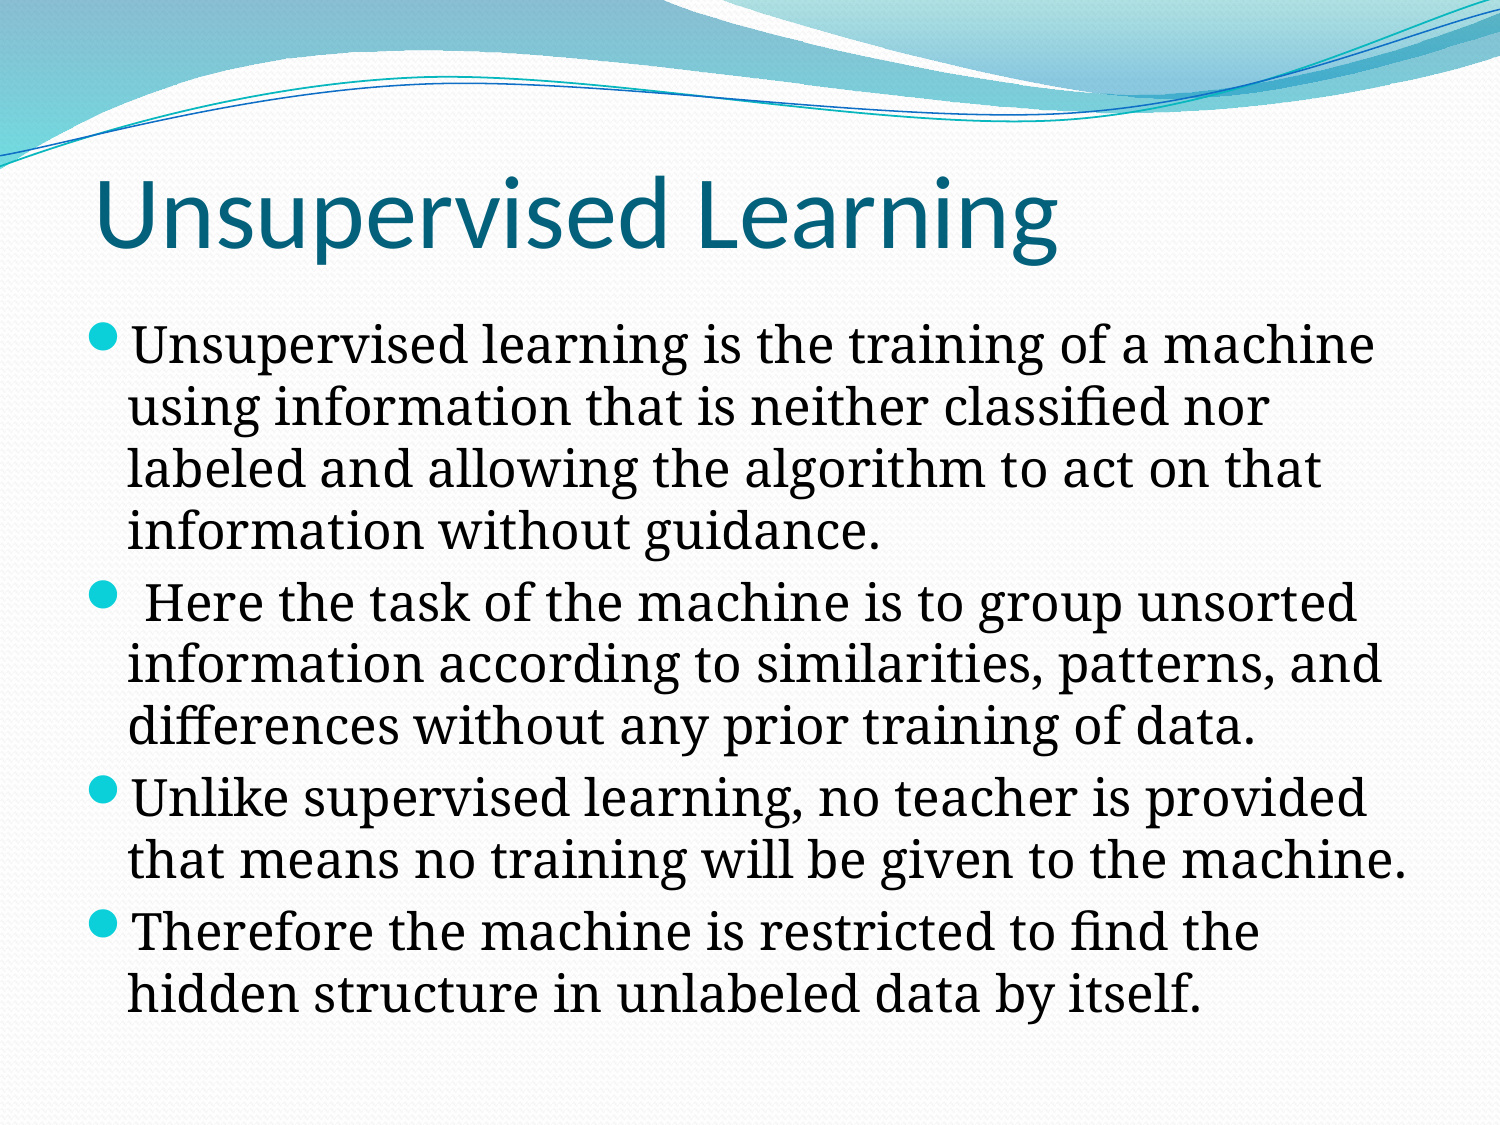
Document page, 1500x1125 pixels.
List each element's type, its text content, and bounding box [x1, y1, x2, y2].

title Unsupervised Learning [93, 115, 1425, 270]
list Unsupervised learning is the training of a machine using information that is neither classified nor labeled and allowing the algorithm to act on that information without guidance. Here the task of the machine is to group unsorted information according to similarities, patterns, and differences without any prior training of data. Unlike supervised learning, no teacher is provided that means no training will be given to the machine. Therefore the machine is restricted to find the hidden structure in unlabeled data by itself. [70, 304, 1425, 1038]
